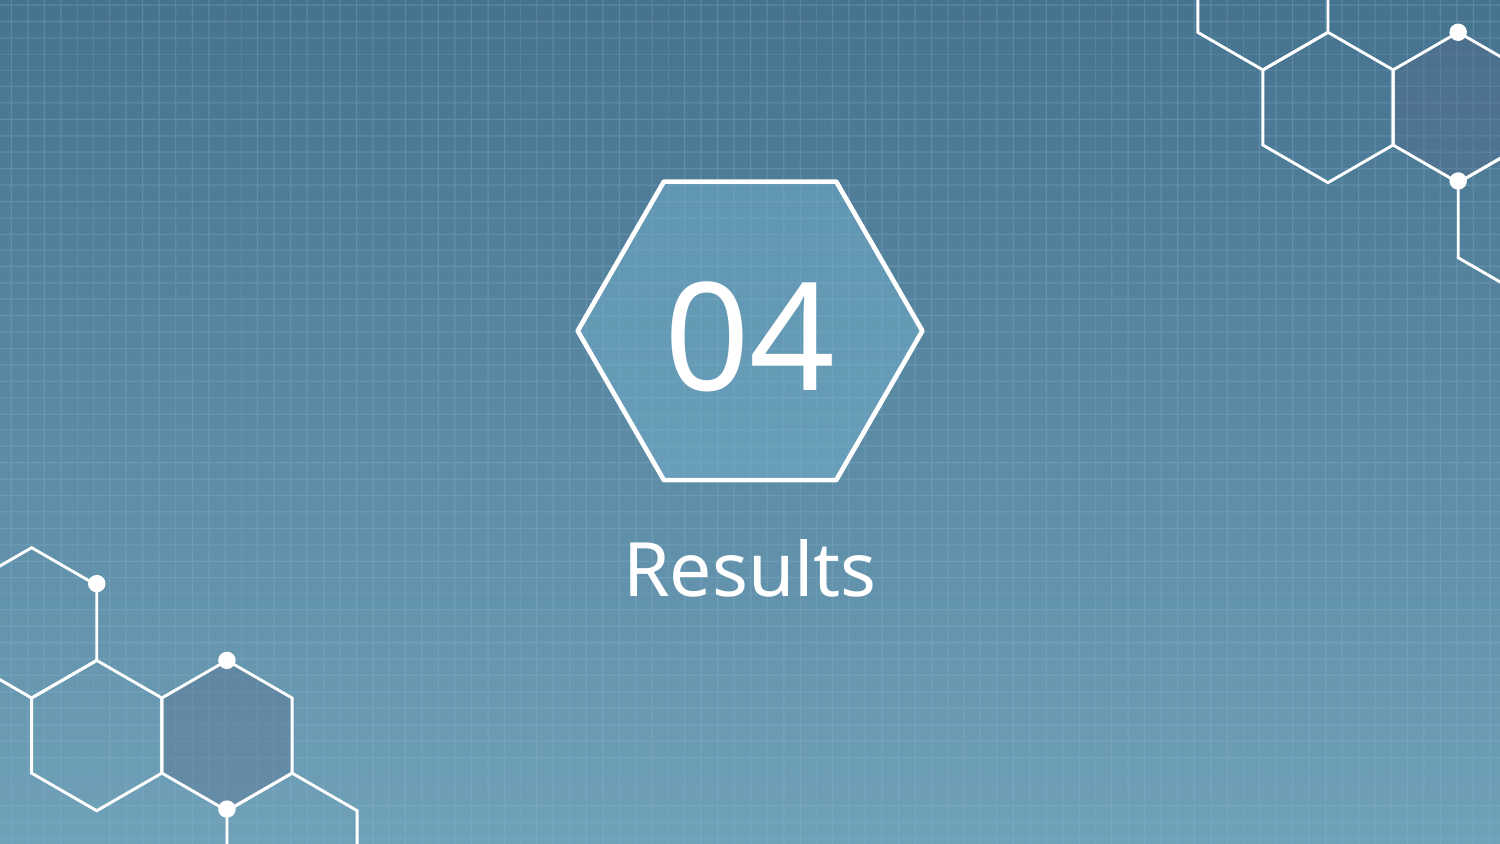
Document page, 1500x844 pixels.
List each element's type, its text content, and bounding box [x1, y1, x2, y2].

text_box [623, 181, 877, 252]
title Results [344, 497, 1156, 636]
text_box [623, 410, 877, 481]
title 04 [477, 252, 1022, 410]
